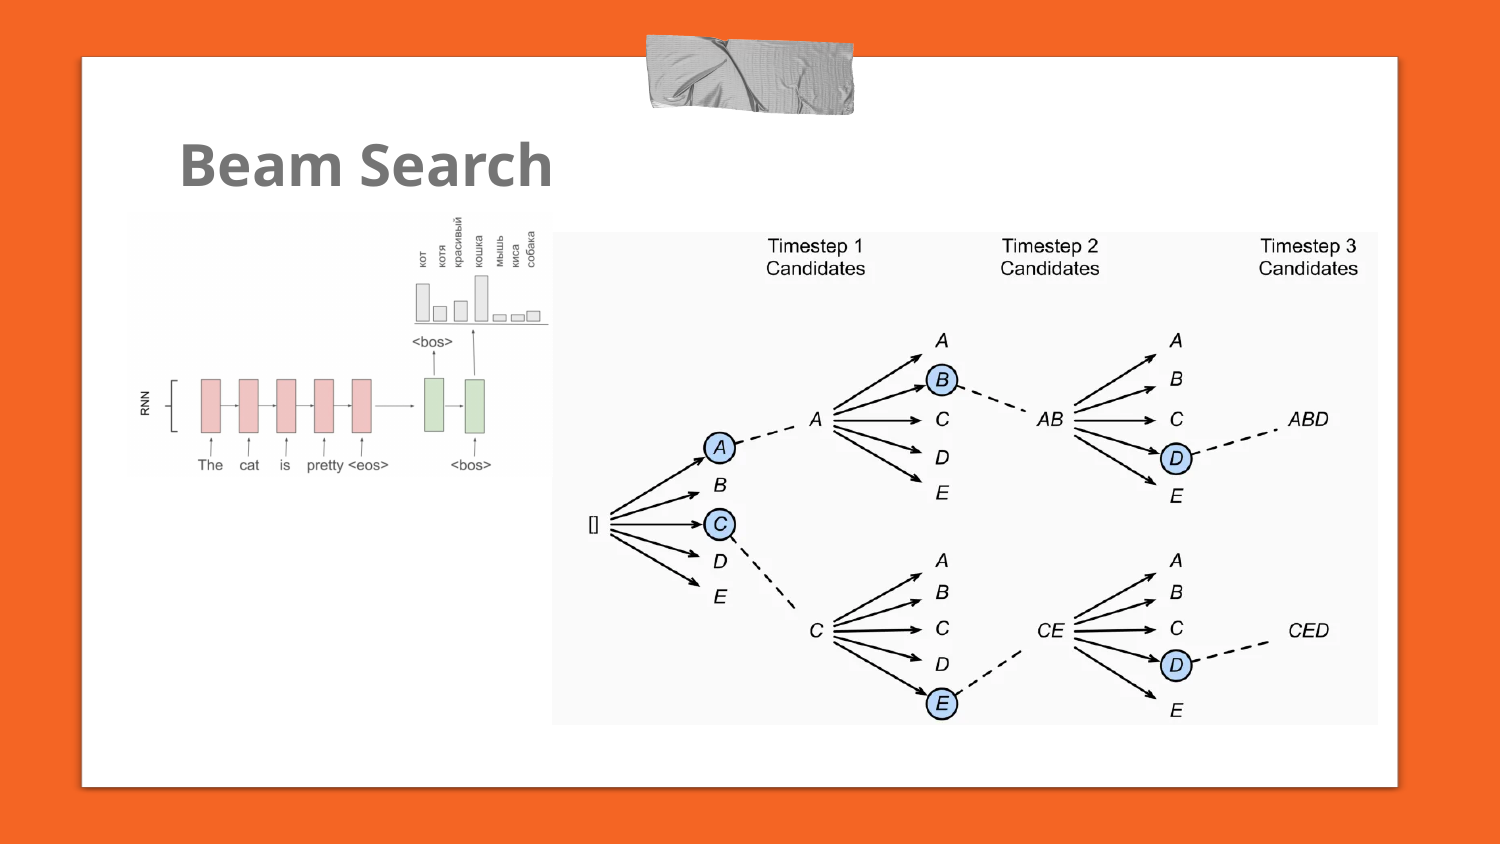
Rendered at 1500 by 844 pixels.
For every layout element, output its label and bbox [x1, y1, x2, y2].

picture [28, 26, 1452, 818]
